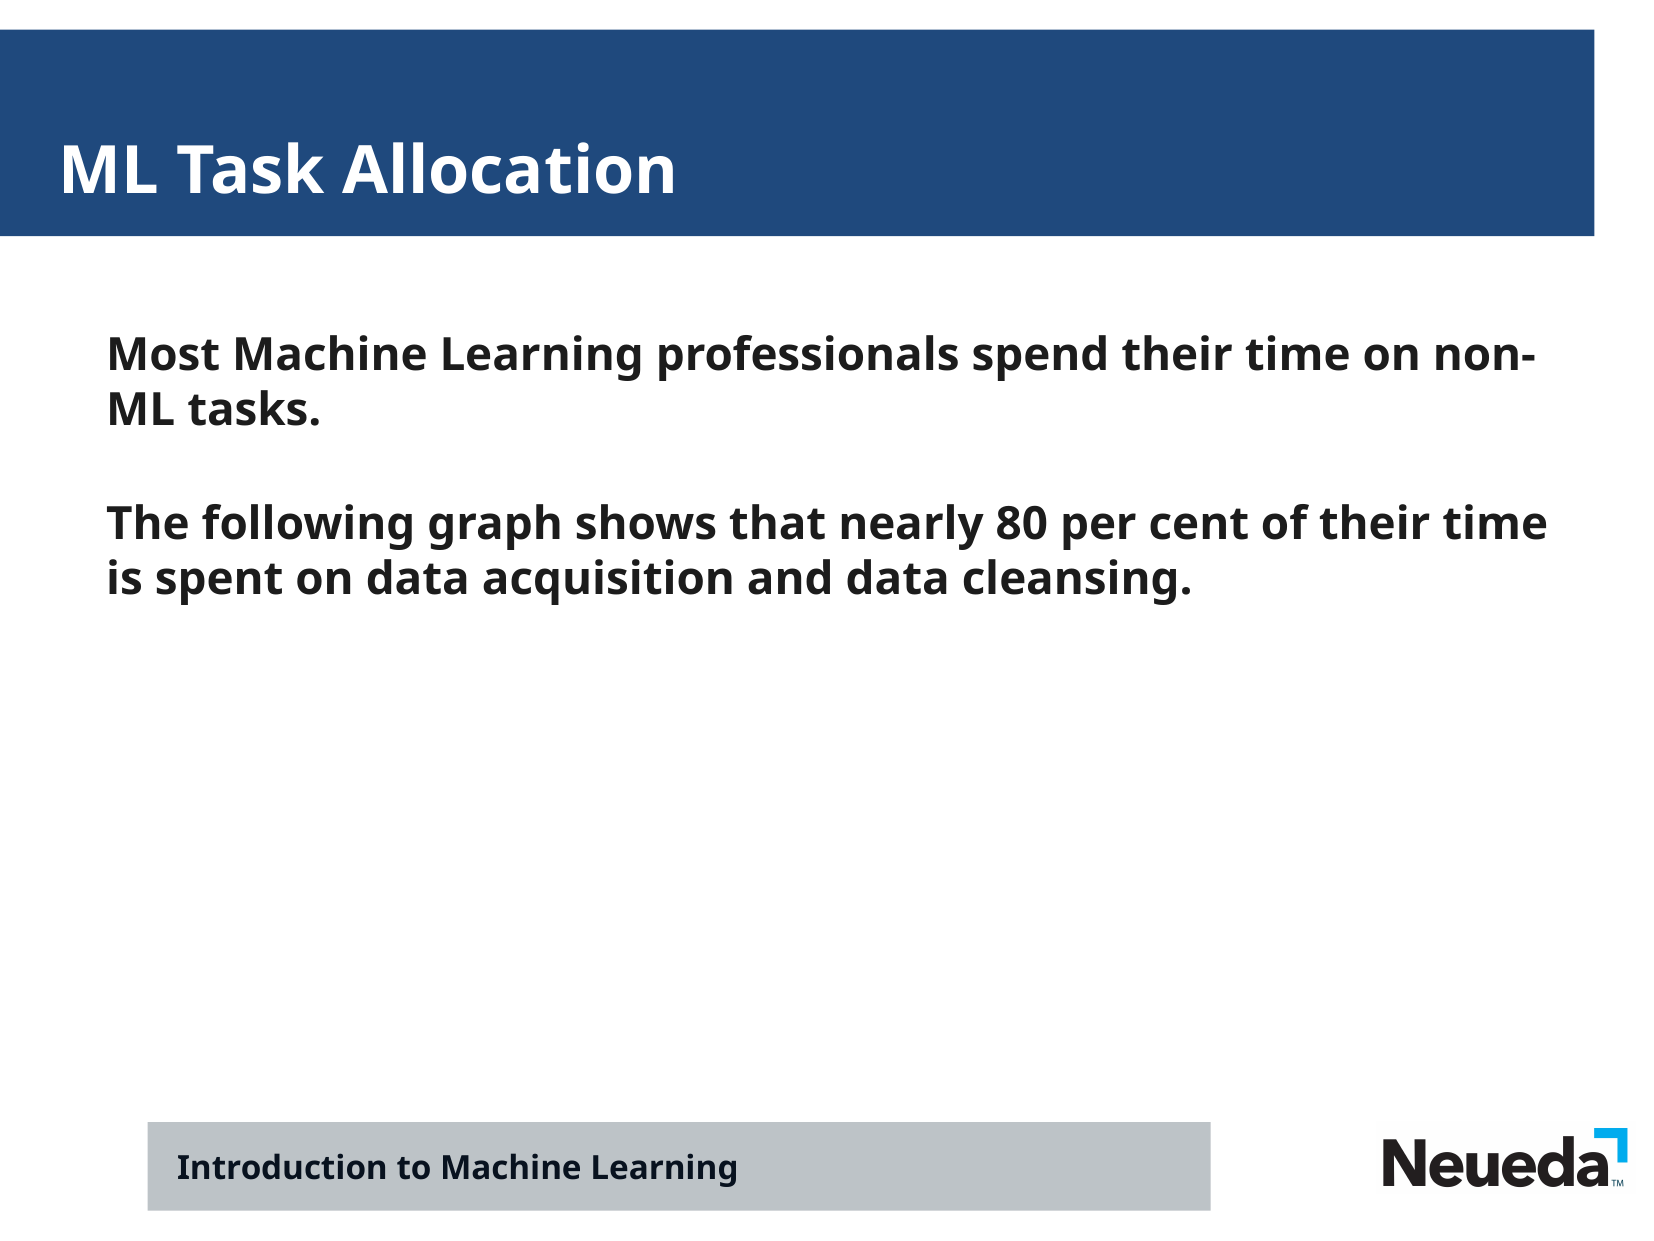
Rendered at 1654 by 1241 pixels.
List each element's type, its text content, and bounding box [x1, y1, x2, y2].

text_box Most Machine Learning professionals spend their time on non-ML tasks. The following graph shows that nearly 80 per cent of their time is spent on data acquisition and data cleansing. [59, 324, 1565, 1093]
picture [1376, 1121, 1636, 1194]
text_box ML Task Allocation [59, 59, 1595, 207]
text_box Introduction to Machine Learning [177, 1122, 932, 1211]
